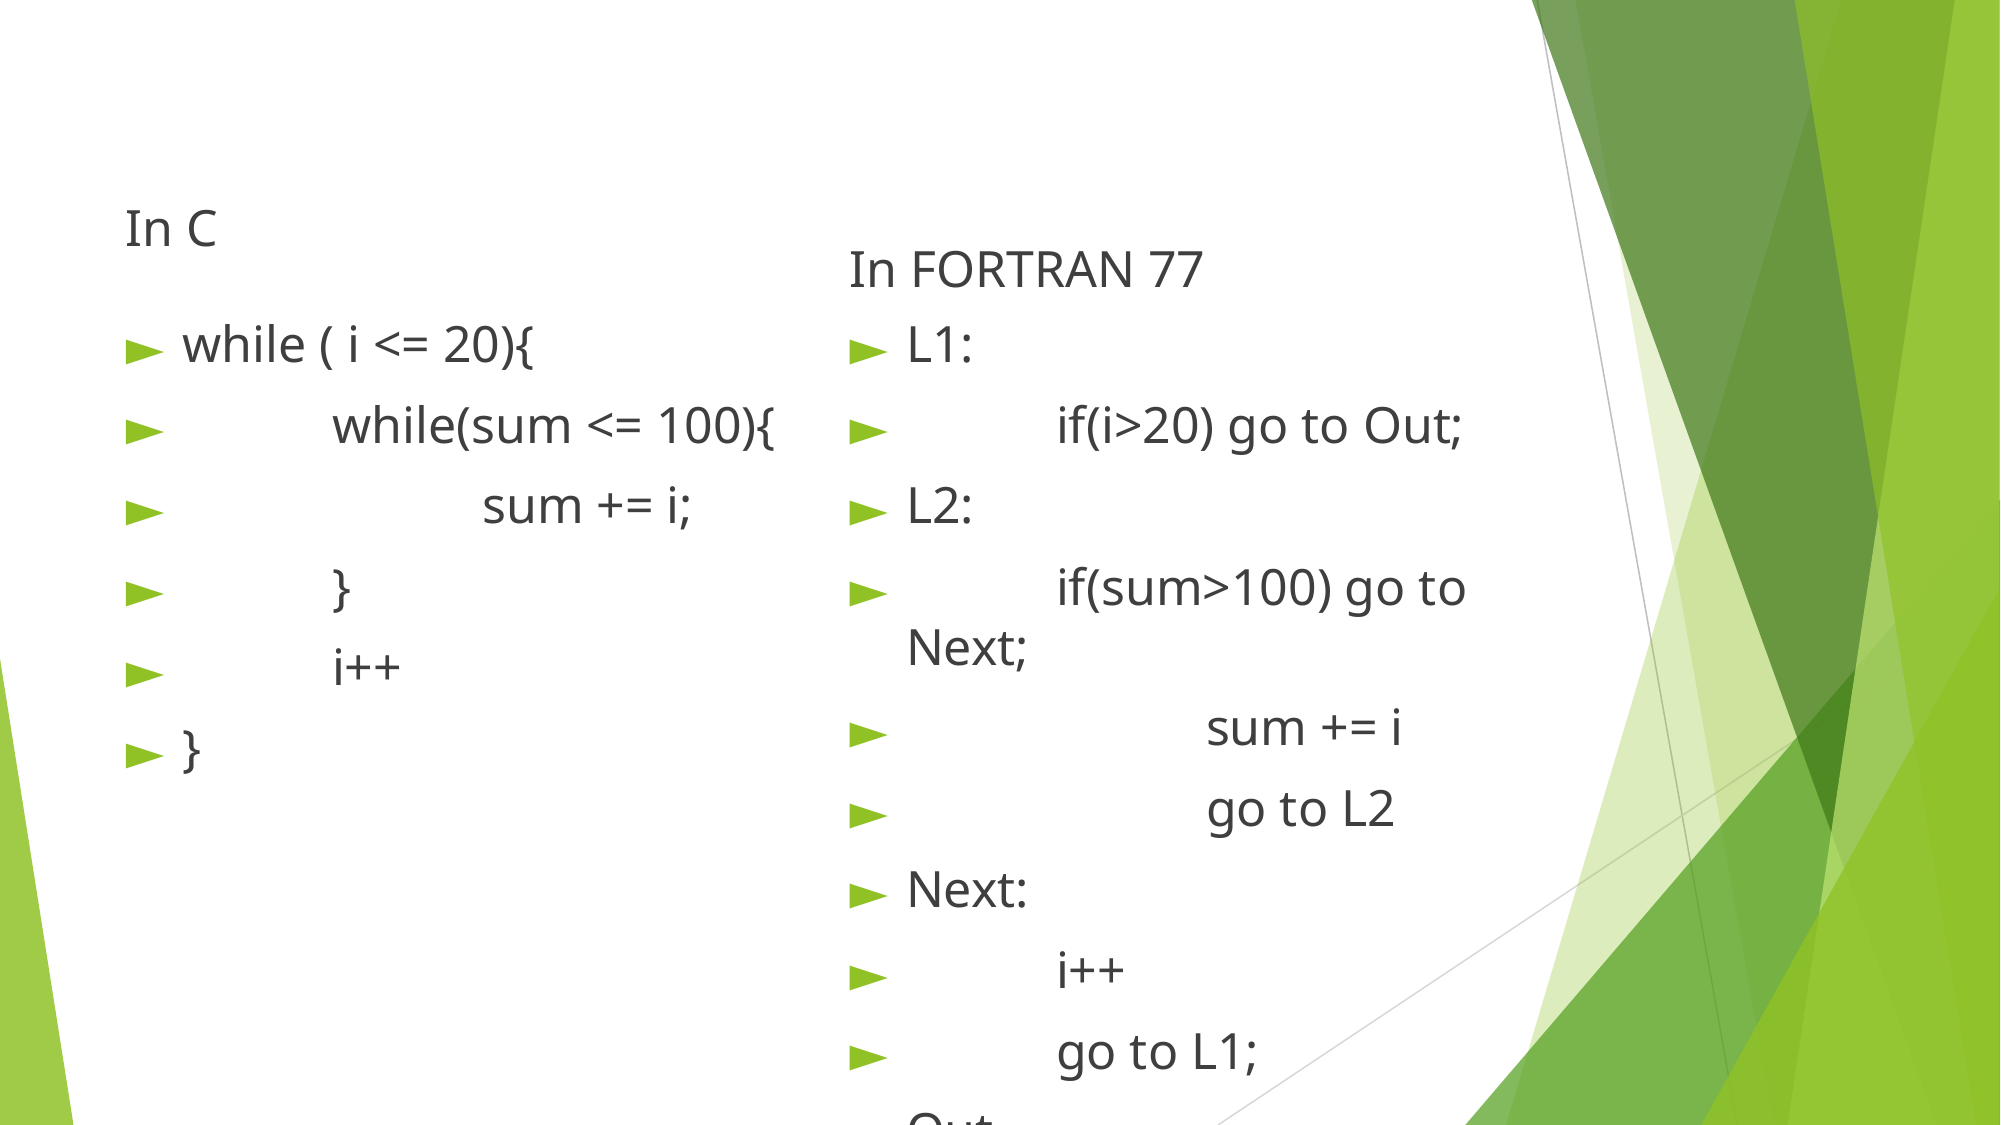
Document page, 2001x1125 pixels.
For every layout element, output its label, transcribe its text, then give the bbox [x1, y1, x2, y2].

list In FORTRAN 77 [834, 210, 1522, 304]
list In C [110, 169, 798, 265]
list L1: if(i>20) go to Out; L2: if(sum>100) go to Next; sum += i go to L2 Next: i++ go to L1; Out [834, 304, 1522, 1110]
list while ( i <= 20){ while(sum <= 100){ sum += i; } i++ } [110, 304, 798, 847]
